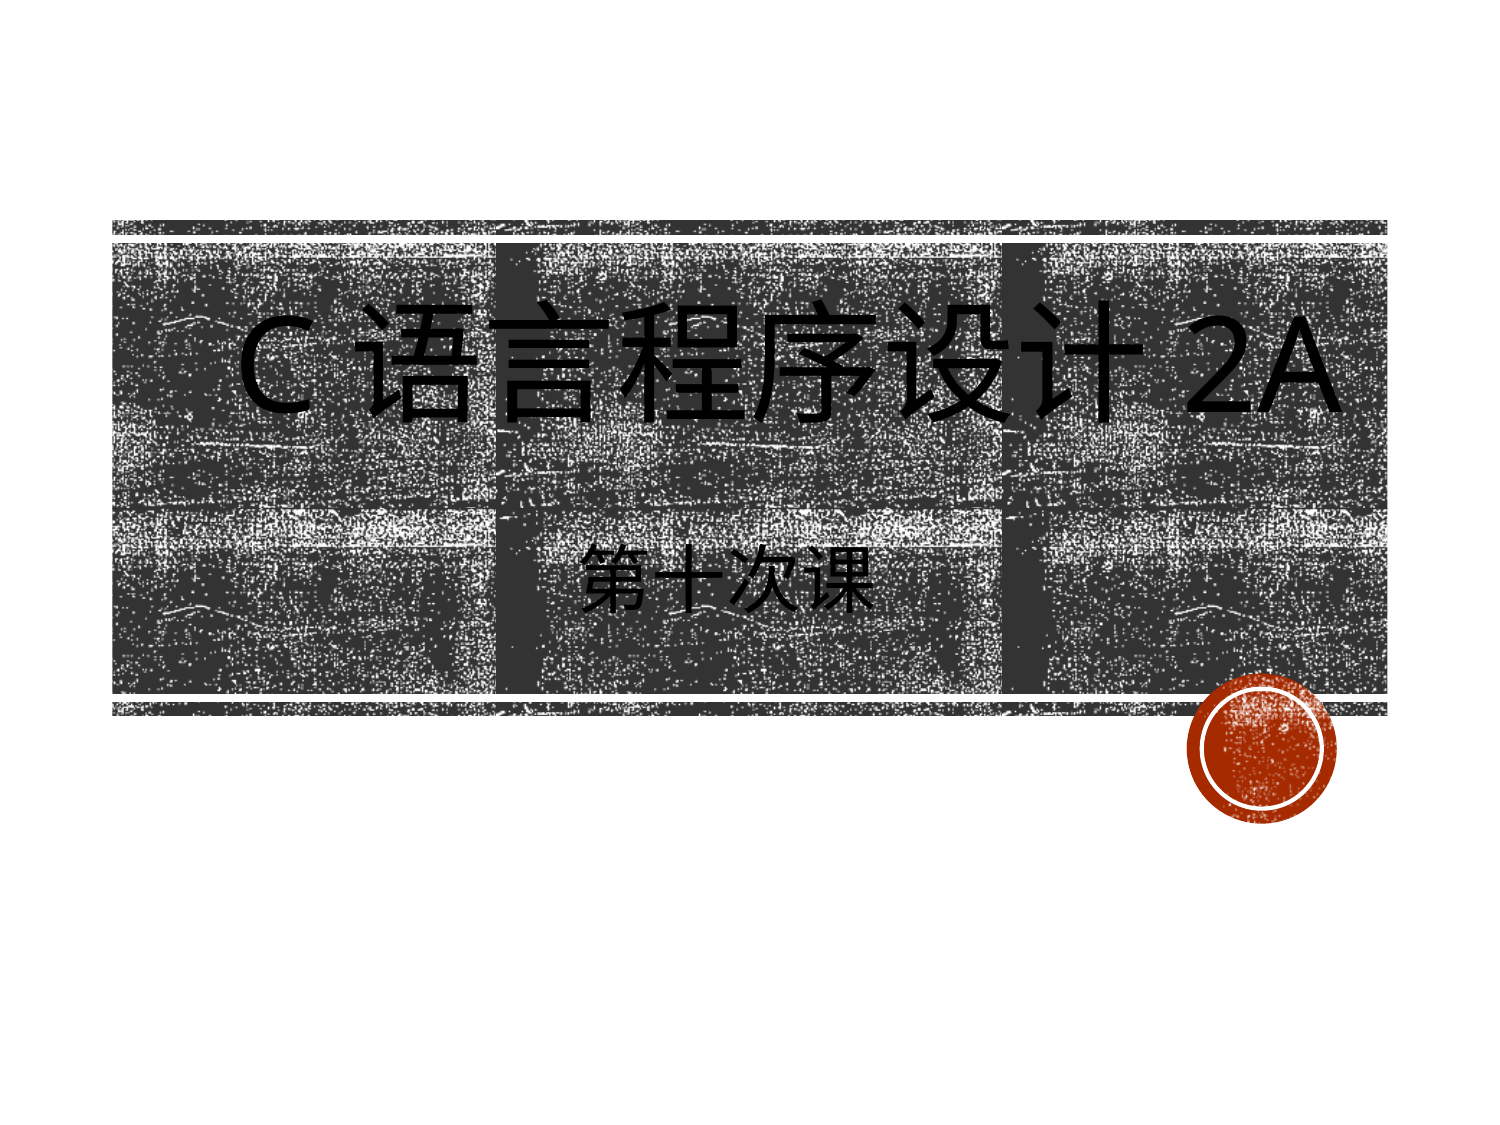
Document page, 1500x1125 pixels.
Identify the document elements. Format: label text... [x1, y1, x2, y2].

title C语言程序设计2A [218, 125, 1465, 624]
subtitle 第十次课 [561, 535, 1500, 712]
